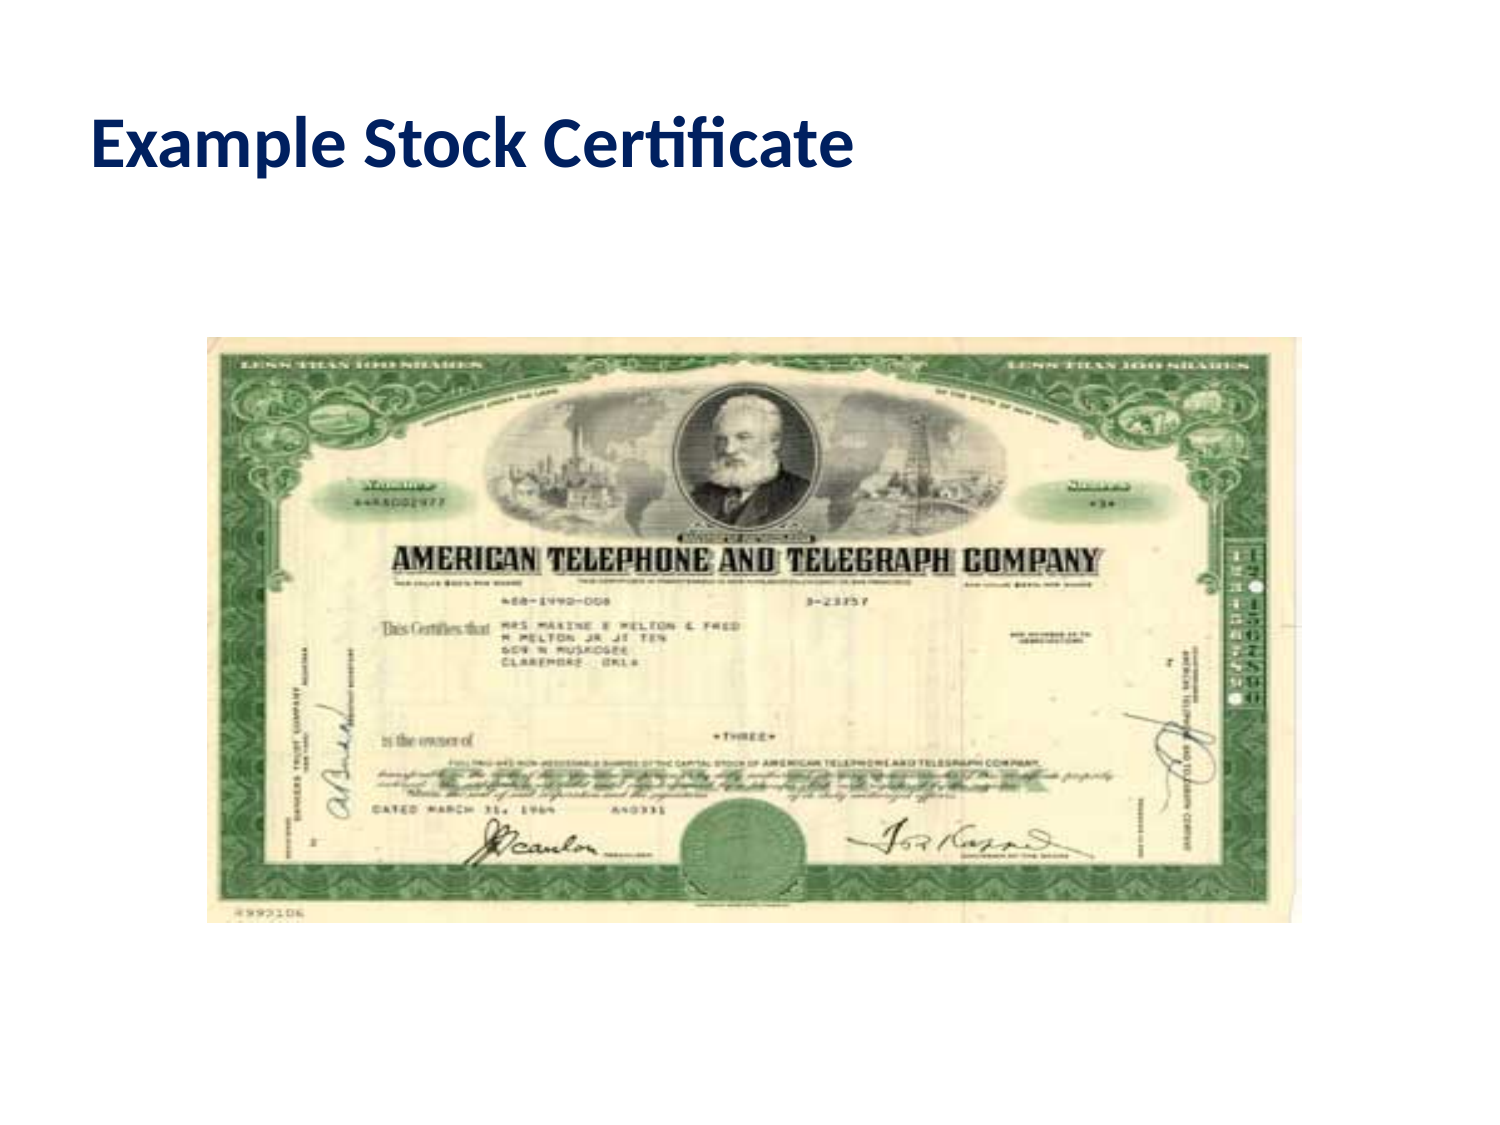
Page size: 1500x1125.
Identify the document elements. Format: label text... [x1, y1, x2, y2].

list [206, 337, 1302, 923]
text_box Example Stock Certificate [74, 45, 1425, 233]
